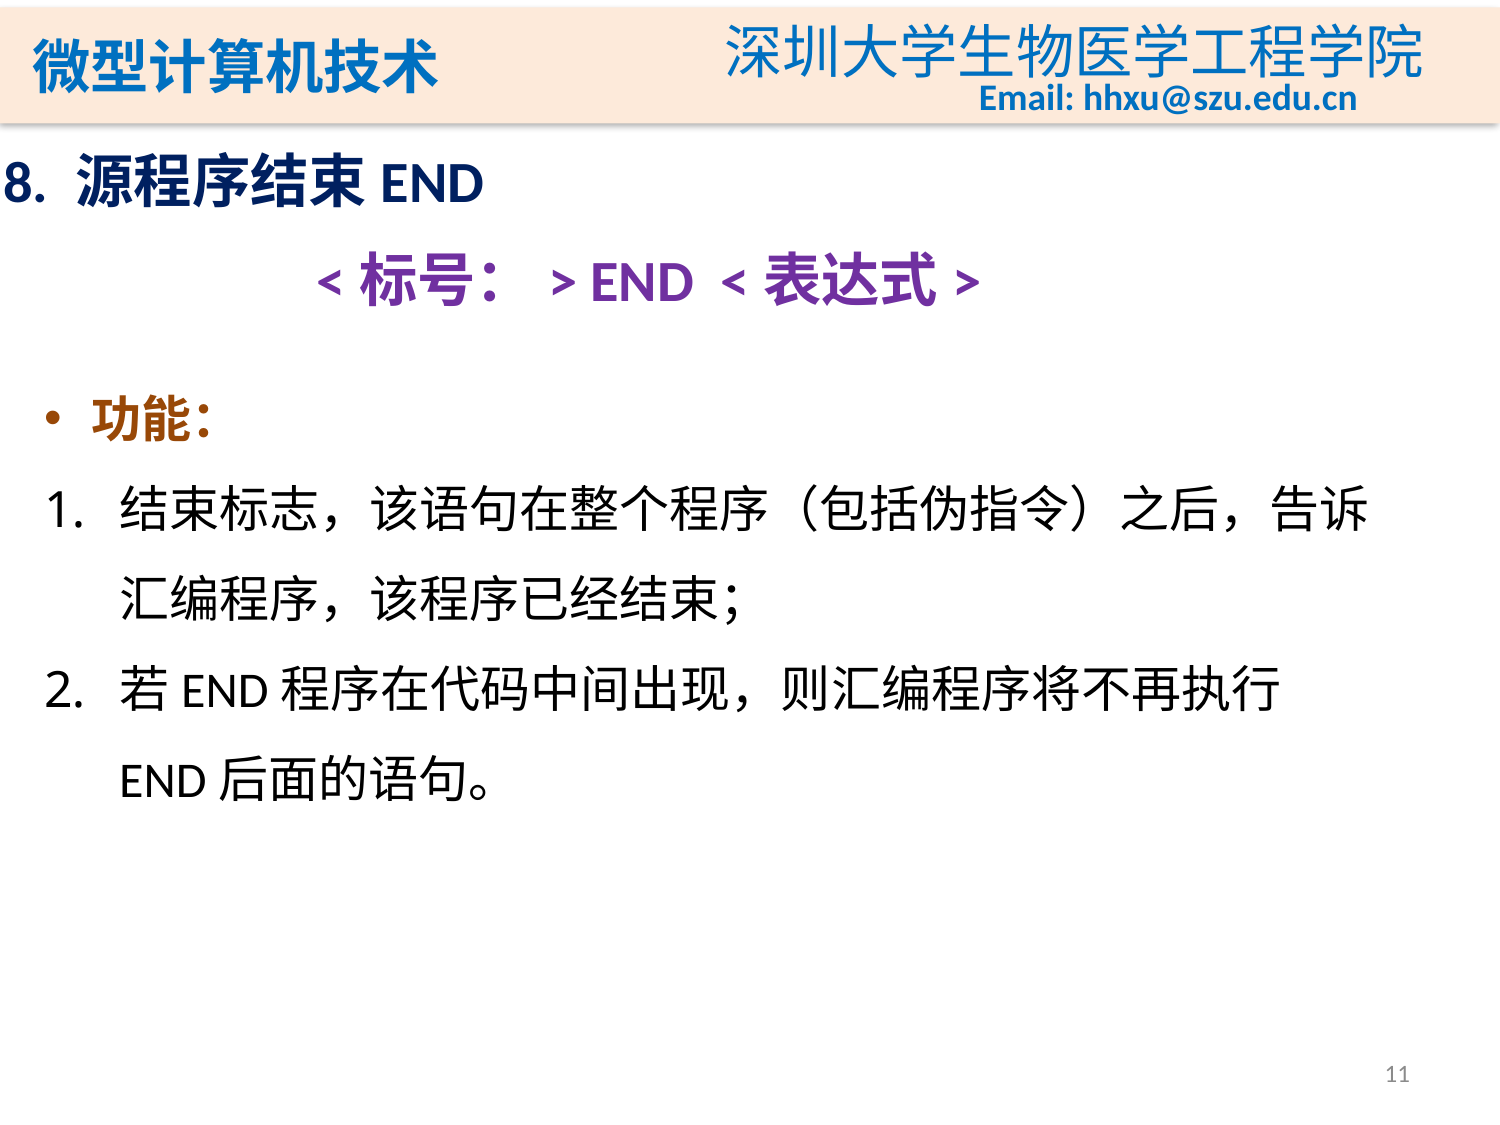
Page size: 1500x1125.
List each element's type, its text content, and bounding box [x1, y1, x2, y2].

slide_number 11 [1074, 1042, 1425, 1103]
text_box 功能： 结束标志，该语句在整个程序（包括伪指令）之后，告诉汇编程序，该程序已经结束； 若END程序在代码中间出现，则汇编程序将不再执行END后面的语句。 [29, 349, 1388, 815]
text_box <标号：> END <表达式> [301, 236, 996, 321]
text_box 8. 源程序结束END [0, 137, 500, 222]
